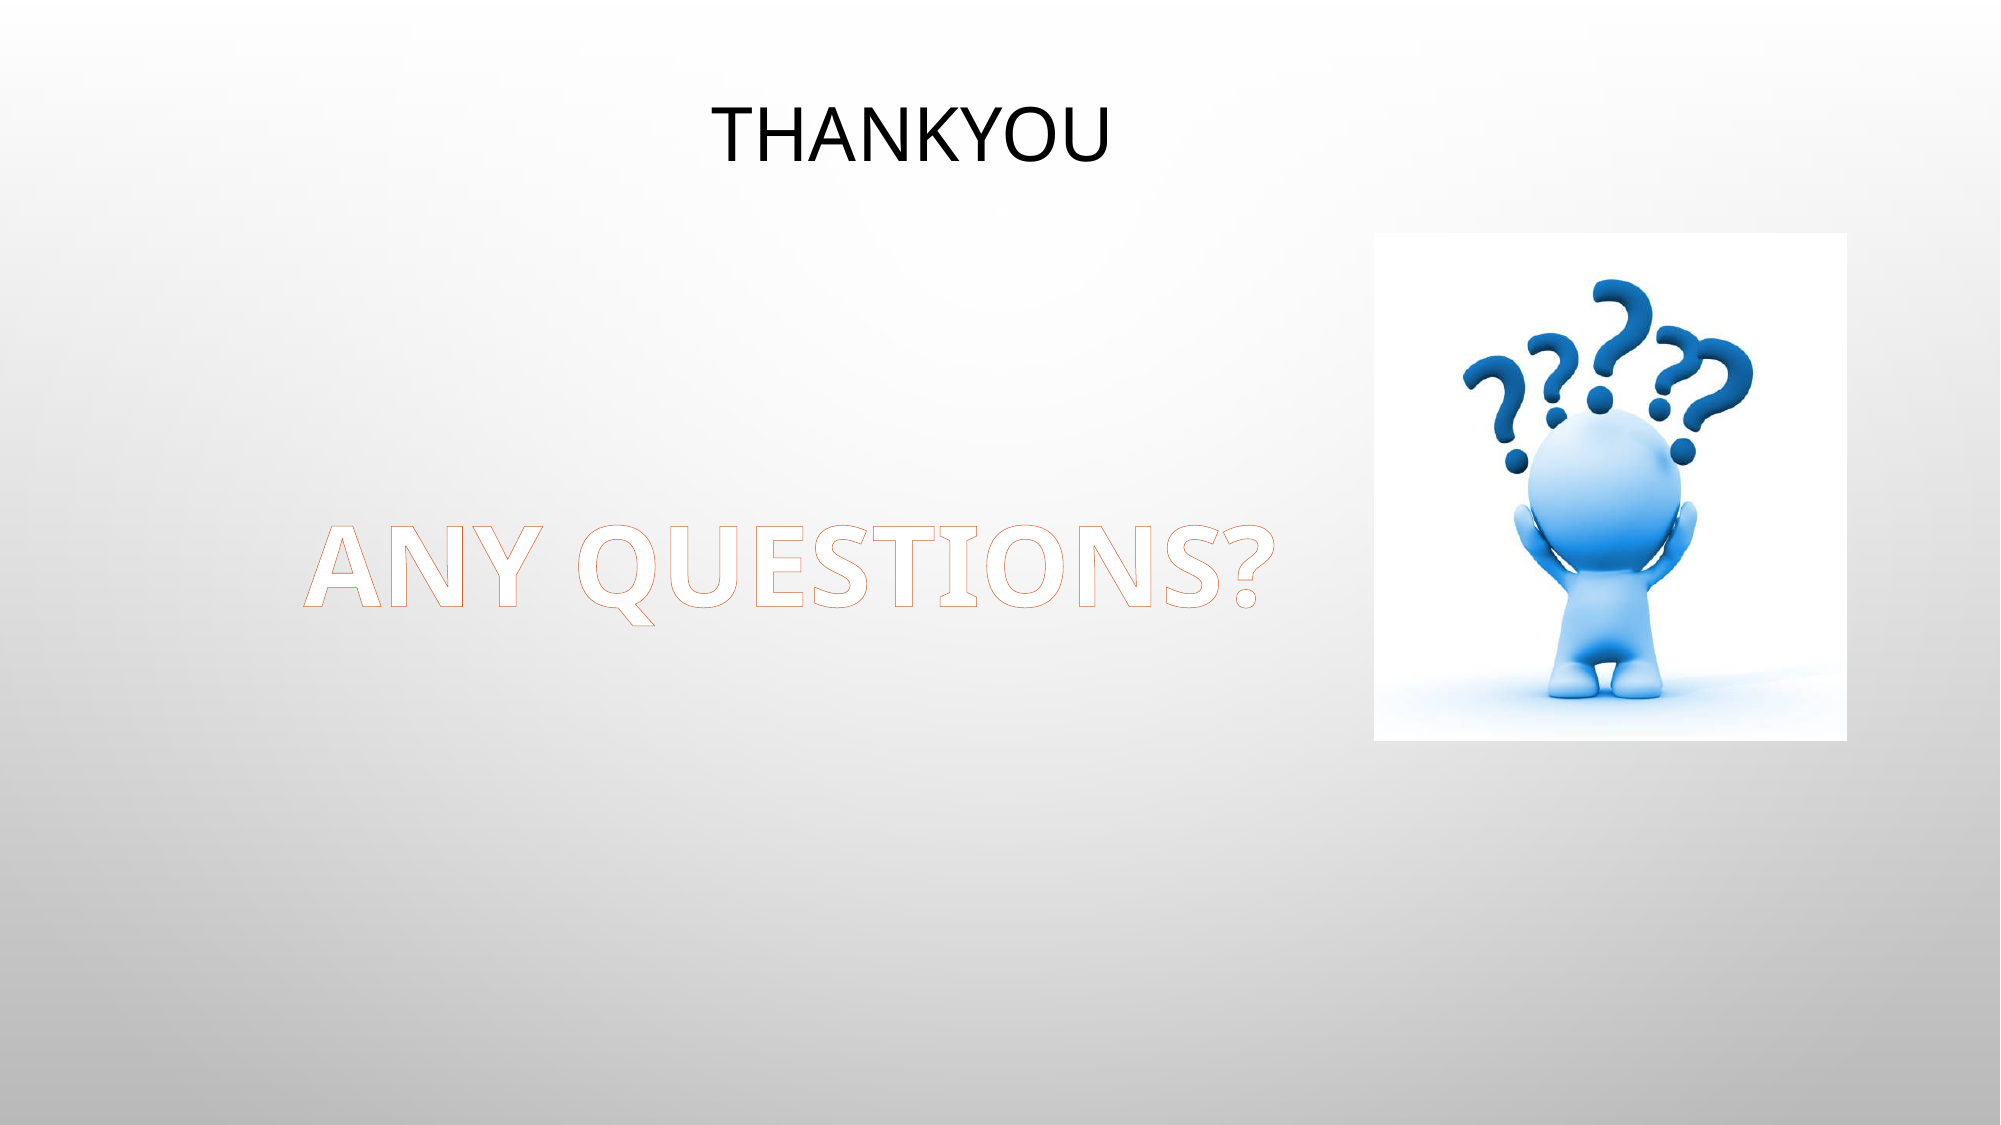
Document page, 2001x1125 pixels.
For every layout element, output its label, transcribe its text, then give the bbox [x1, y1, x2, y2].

picture [0, 0, 2000, 1125]
title THANKYOU [63, 6, 1764, 269]
text_box ANY QUESTIONS? [241, 486, 1340, 637]
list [1374, 232, 1847, 741]
